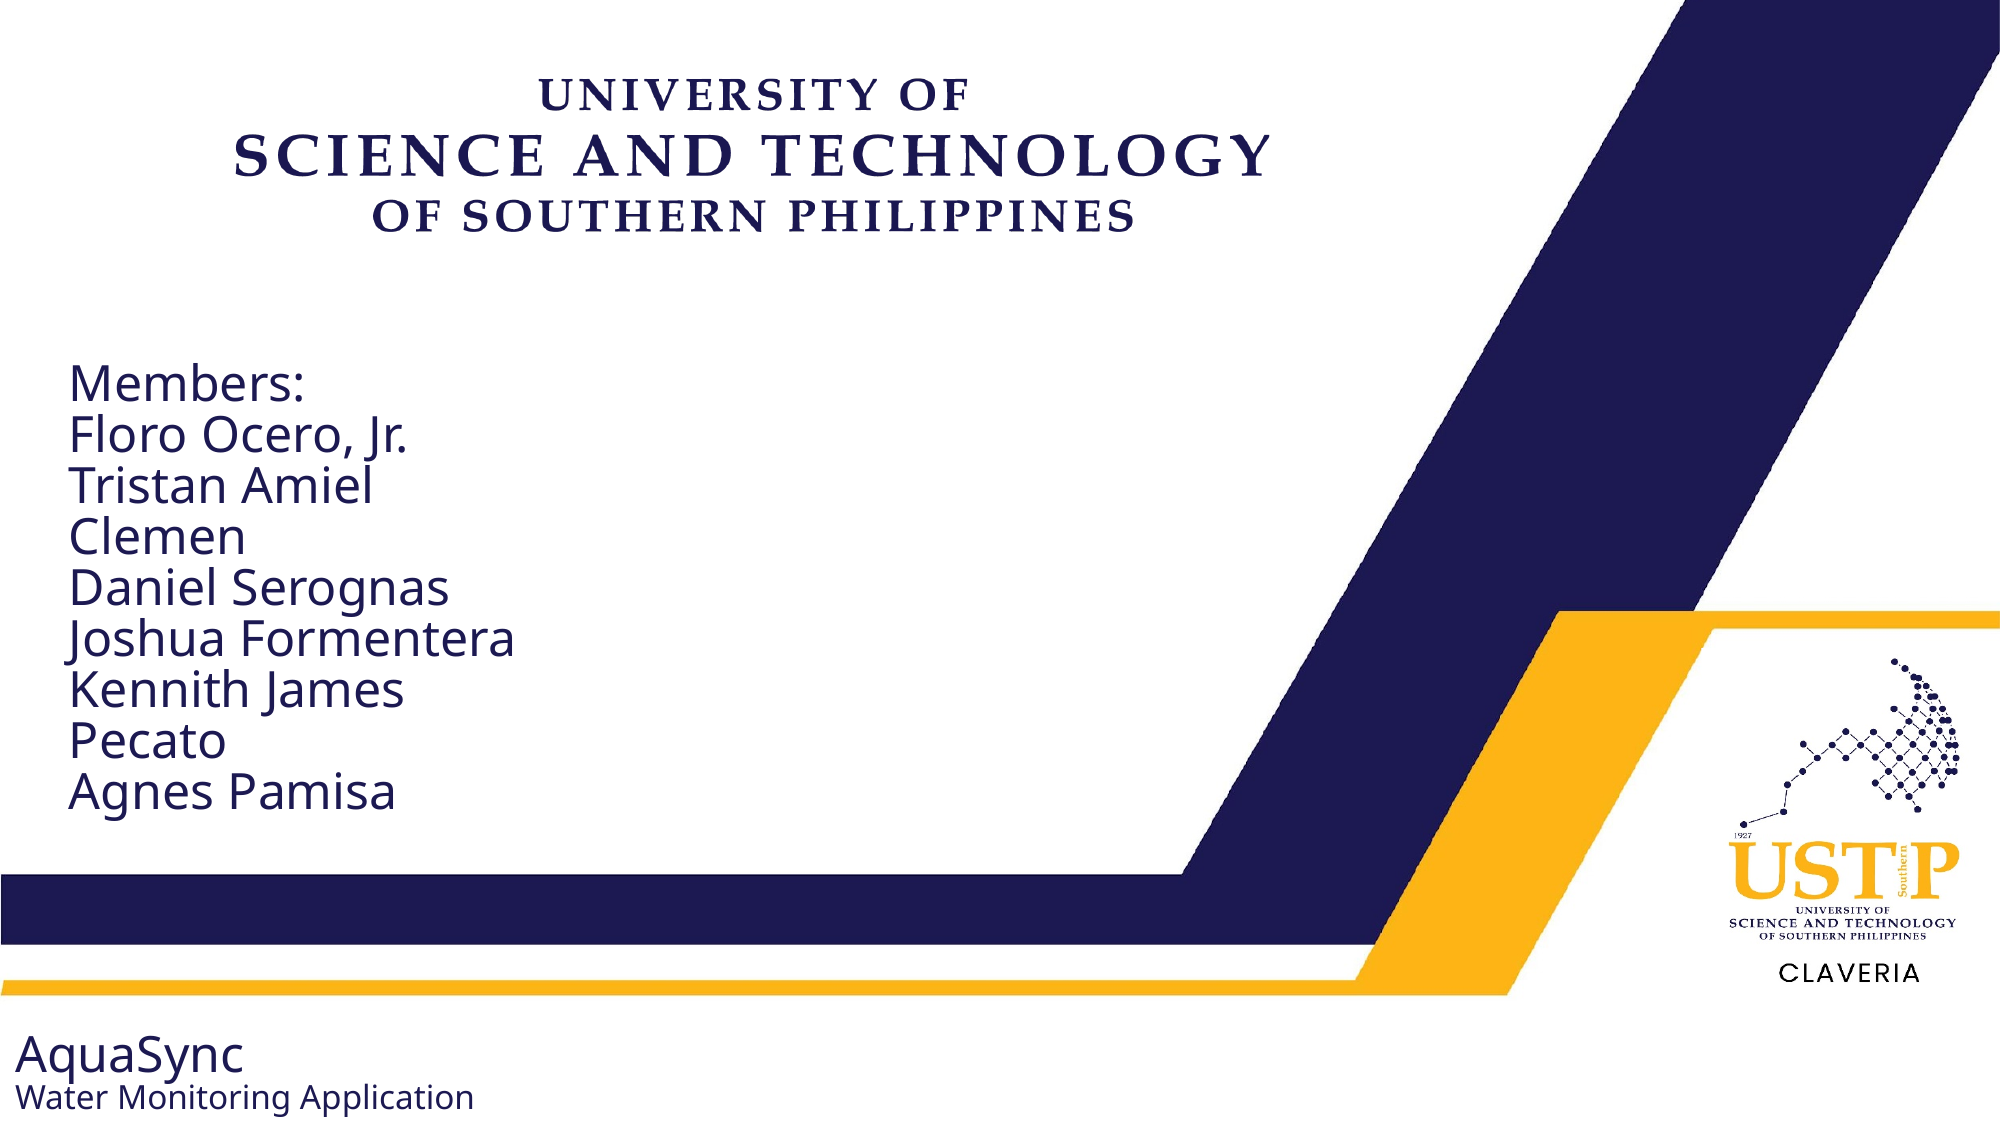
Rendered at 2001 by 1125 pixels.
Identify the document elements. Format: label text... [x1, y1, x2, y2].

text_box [0, 0, 2000, 1076]
picture [1700, 647, 2000, 997]
text_box AquaSync Water Monitoring Application [0, 1087, 1440, 1124]
